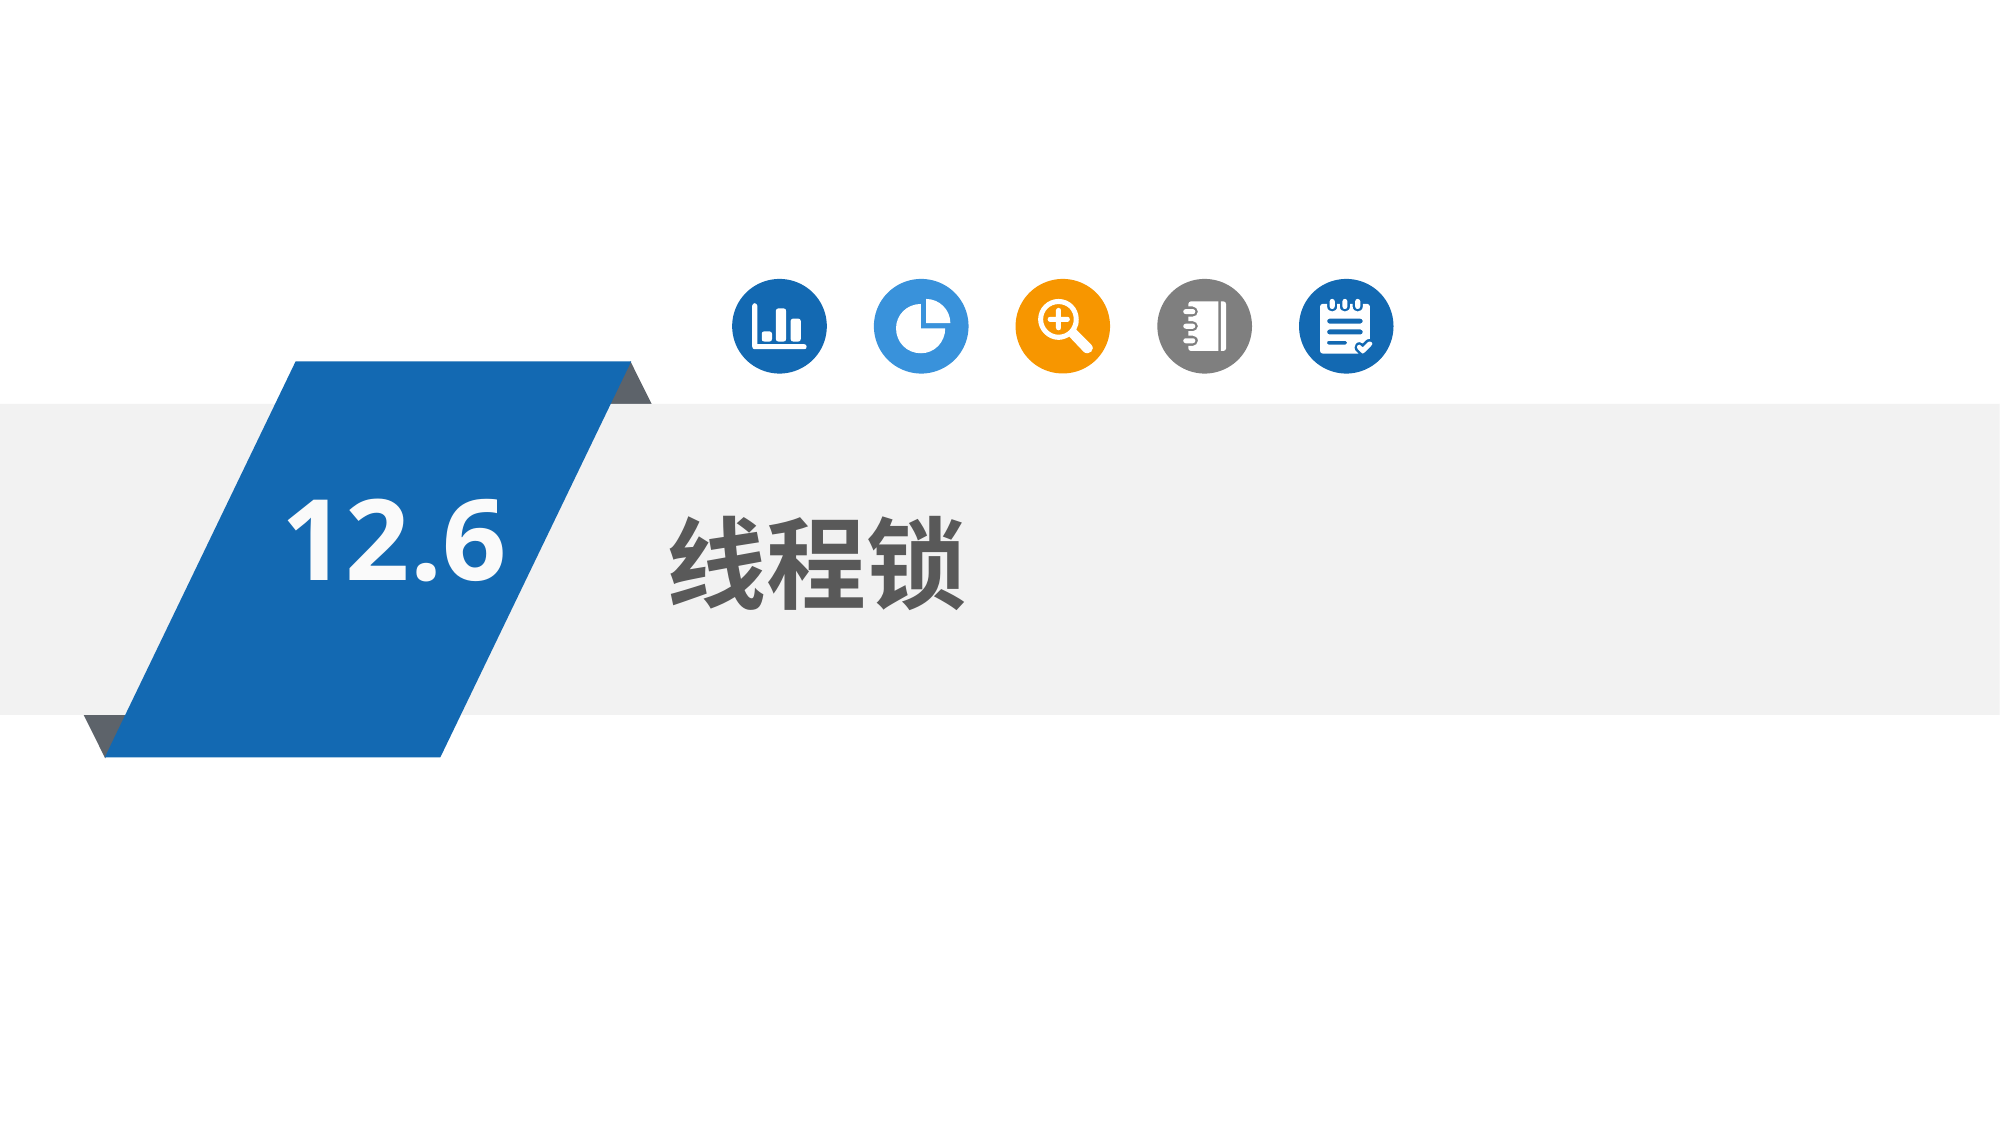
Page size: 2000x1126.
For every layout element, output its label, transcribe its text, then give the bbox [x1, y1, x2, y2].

text_box 线程锁 [651, 494, 1982, 630]
text_box 12.6 [266, 460, 552, 611]
